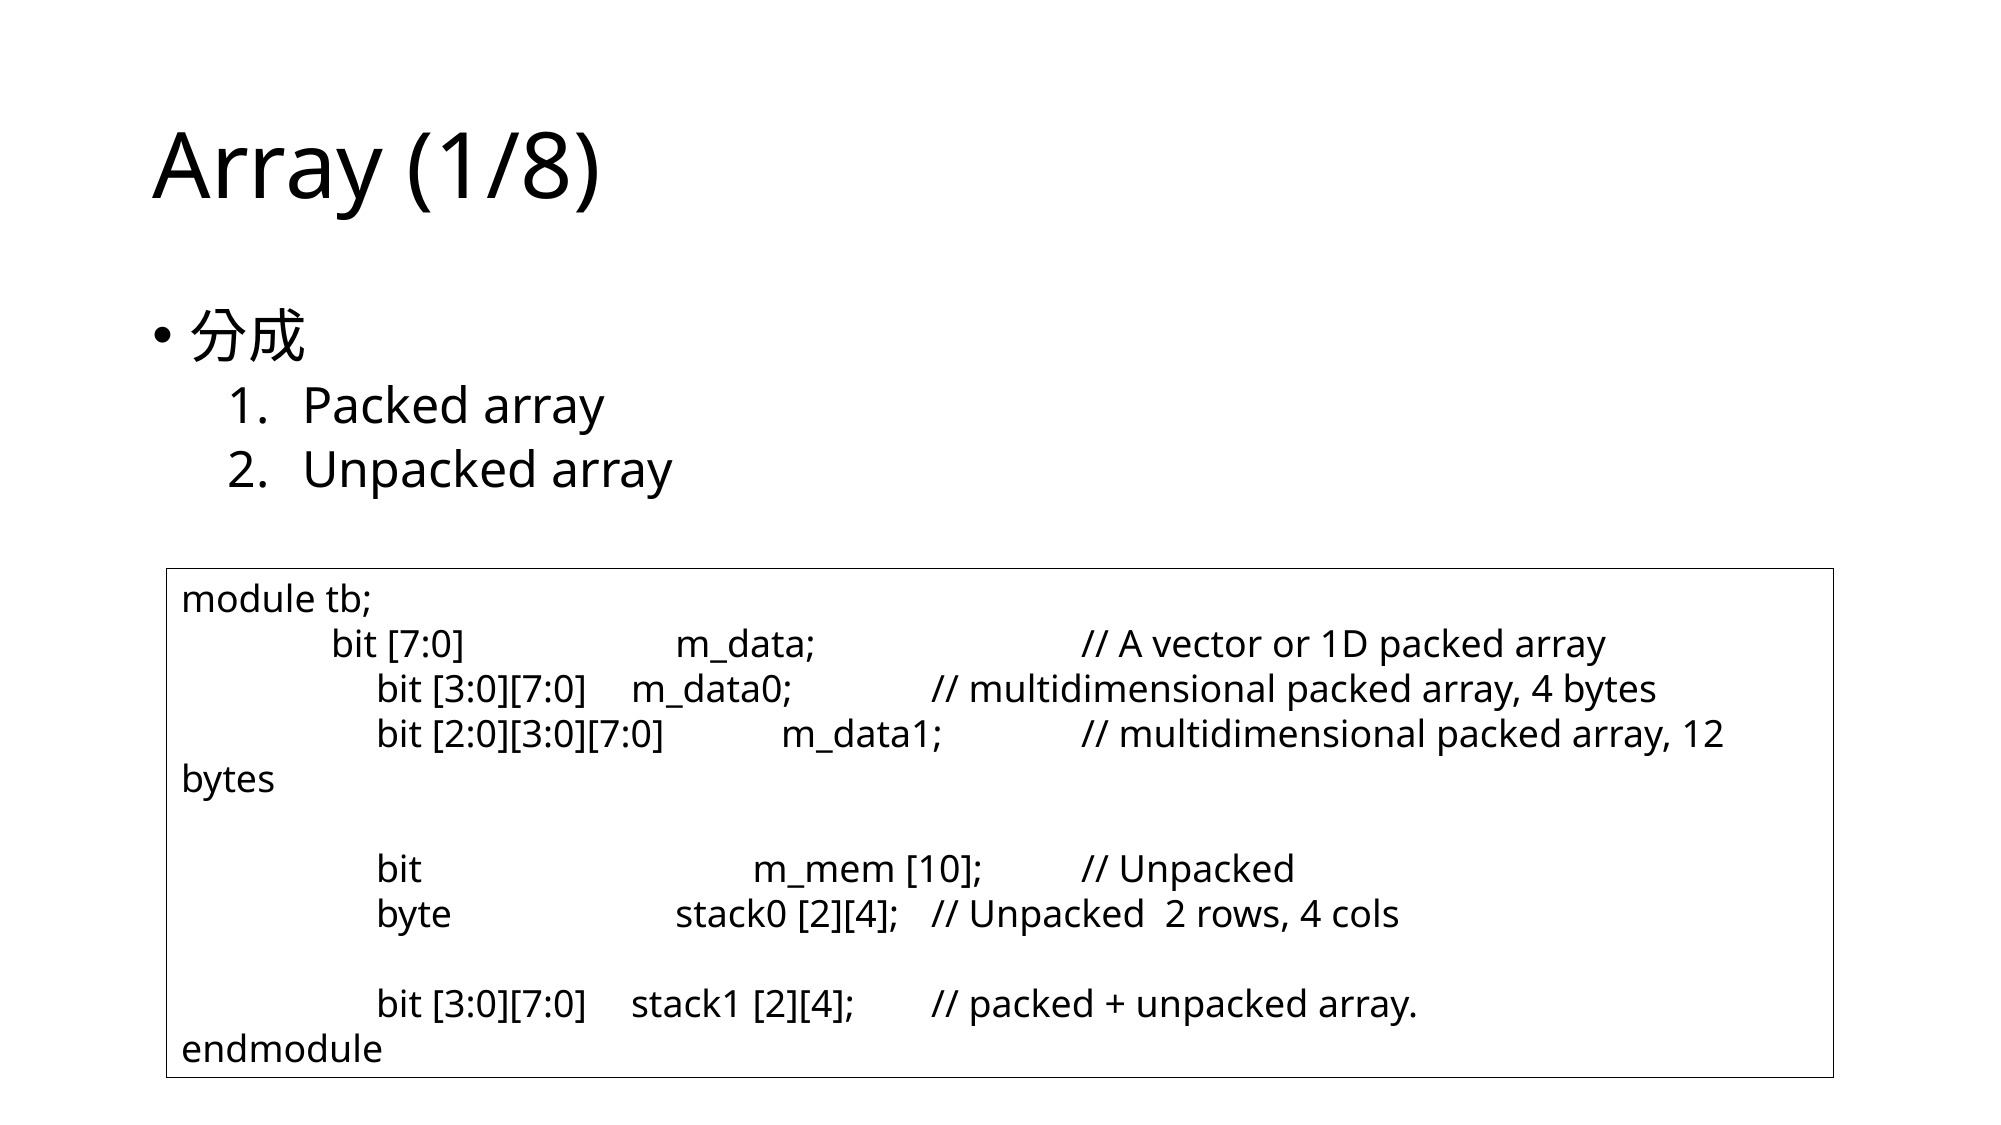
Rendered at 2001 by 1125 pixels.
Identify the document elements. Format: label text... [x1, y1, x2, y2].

text_box module tb; bit [7:0] m_data; // A vector or 1D packed array bit [3:0][7:0] m_data0; // multidimensional packed array, 4 bytes bit [2:0][3:0][7:0] m_data1; // multidimensional packed array, 12 bytes bit m_mem [10]; // Unpacked byte stack0 [2][4]; // Unpacked 2 rows, 4 cols bit [3:0][7:0] stack1 [2][4]; // packed + unpacked array. endmodule [166, 568, 1834, 1078]
title Array (1/8) [137, 59, 1863, 278]
list 分成 Packed array Unpacked array [137, 299, 1863, 1014]
